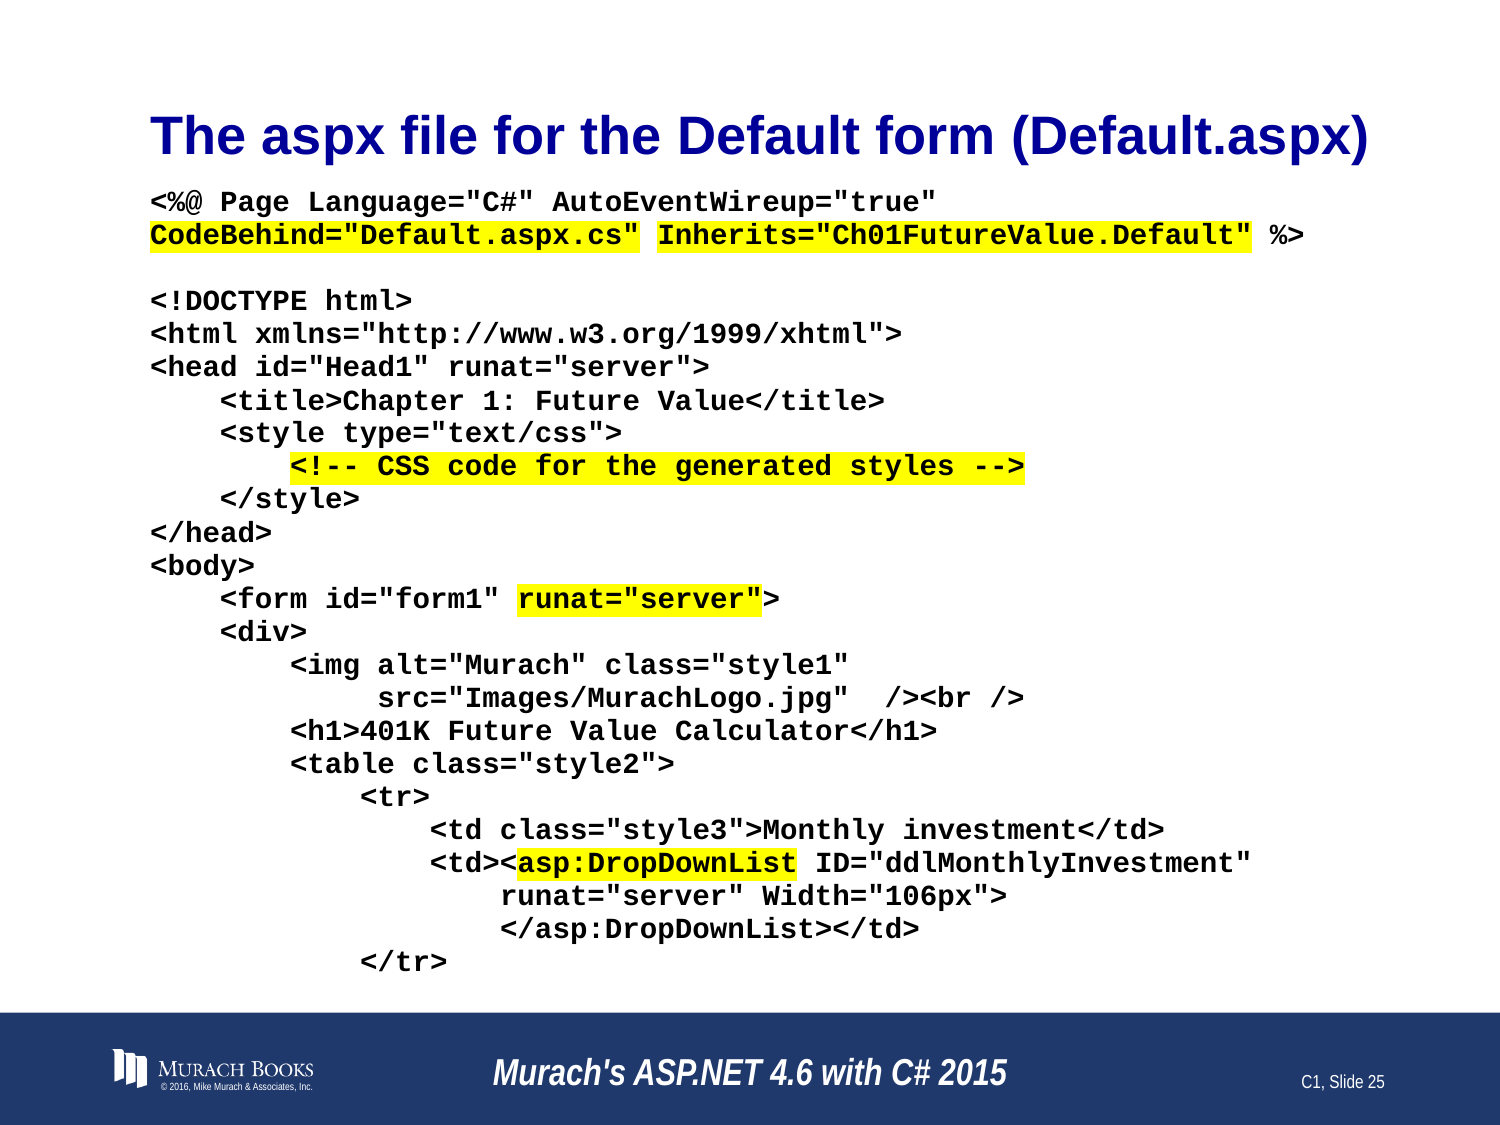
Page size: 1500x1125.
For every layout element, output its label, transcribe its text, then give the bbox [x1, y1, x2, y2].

slide_number Murach's ASP.NET 4.6 with C# 2015 [463, 1025, 1050, 1100]
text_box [149, 187, 1348, 987]
slide_number C1, Slide 25 [1087, 1025, 1400, 1100]
title The aspx file for the Default form (Default.aspx) [150, 67, 1400, 199]
footer © 2016, Mike Murach & Associates, Inc. [12, 1025, 463, 1100]
